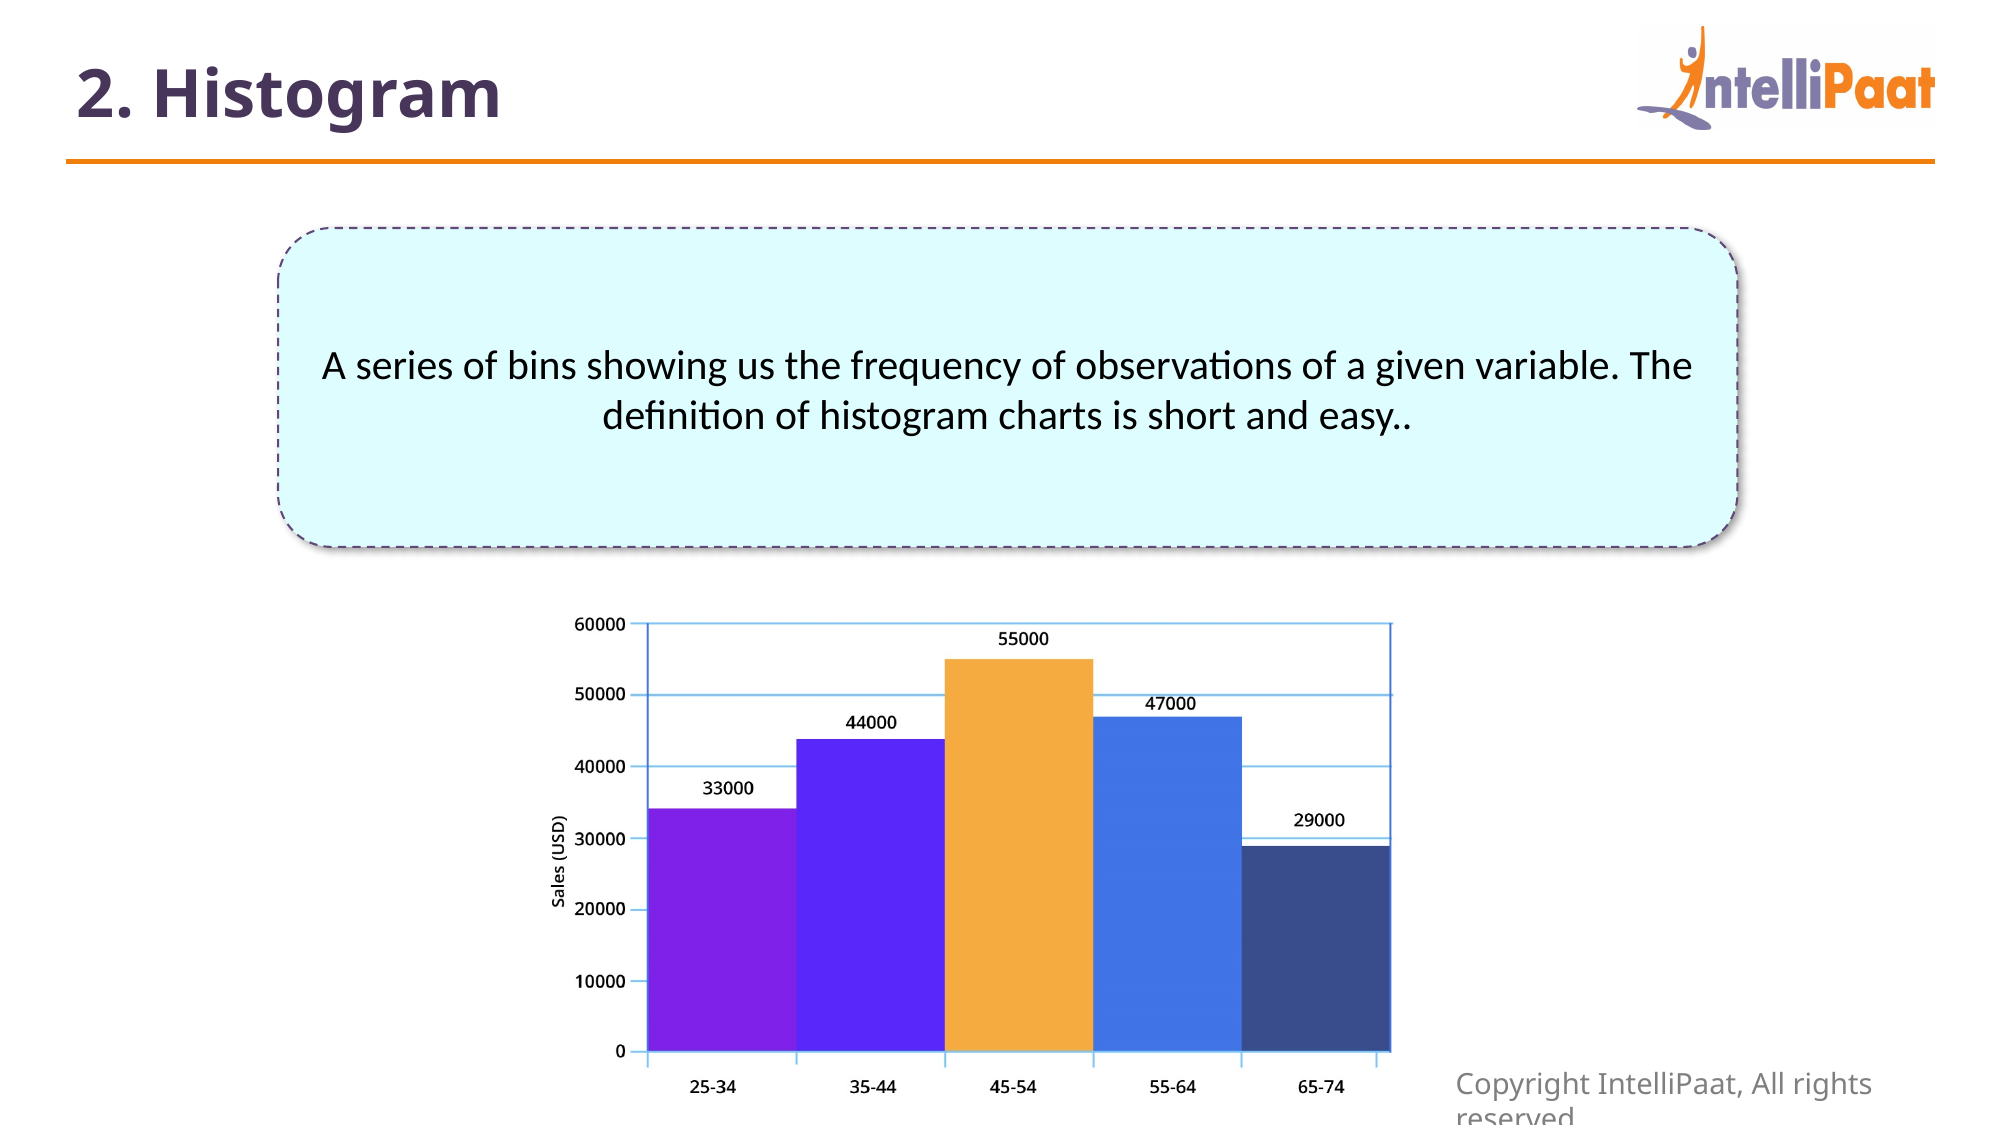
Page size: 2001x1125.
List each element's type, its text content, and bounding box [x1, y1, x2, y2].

text_box A series of bins showing us the frequency of observations of a given variable. The definition of histogram charts is short and easy.. [278, 228, 1738, 547]
picture [480, 584, 1441, 1125]
text_box [39, 33, 1461, 160]
text_box 2. Histogram [76, 27, 1497, 154]
picture [1637, 26, 1935, 130]
